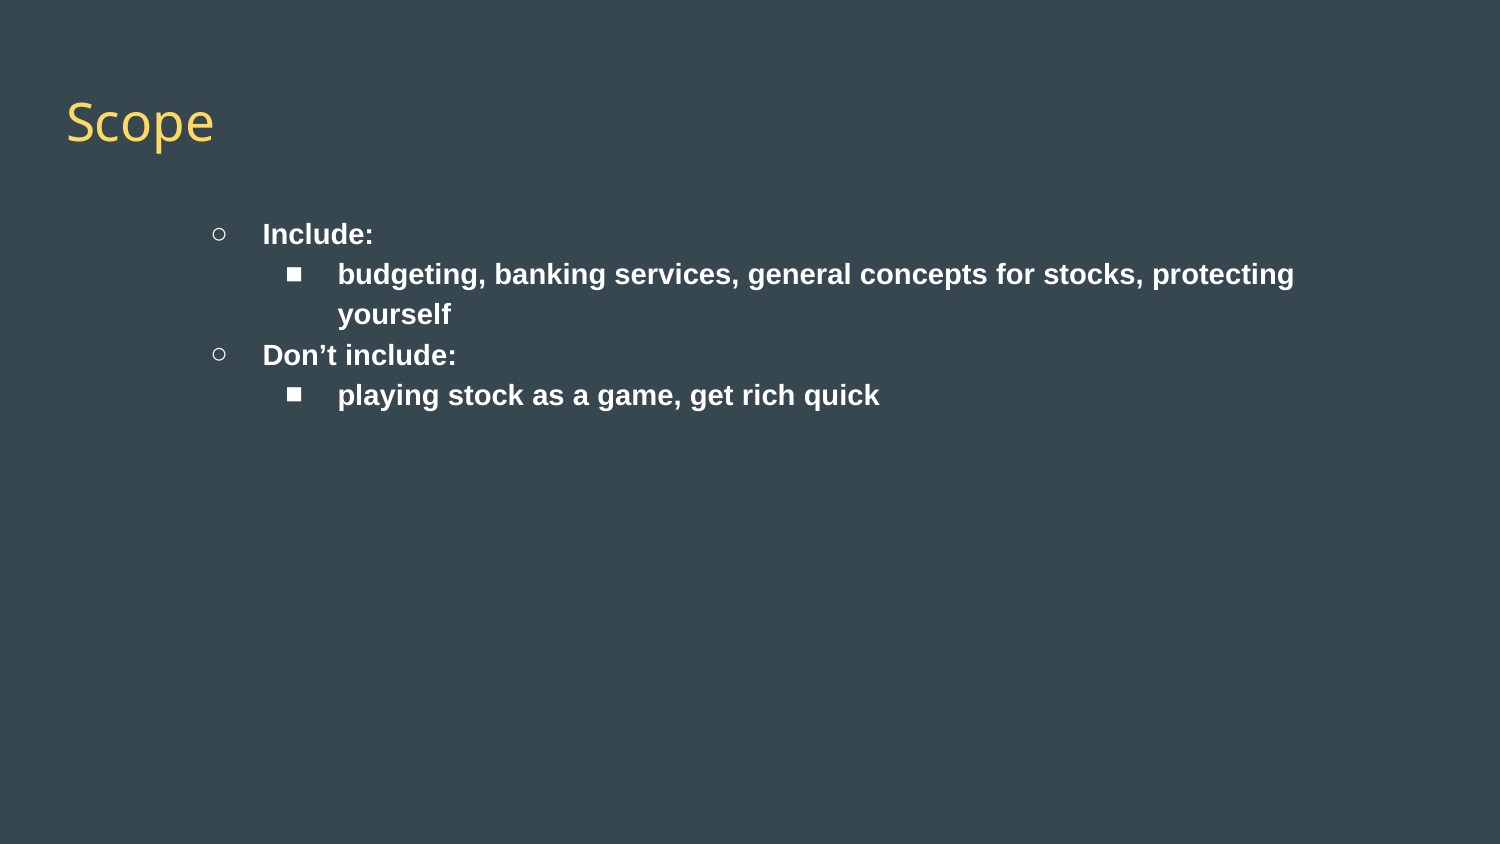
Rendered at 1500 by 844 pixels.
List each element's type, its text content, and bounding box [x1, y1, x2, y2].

title Scope [51, 72, 1449, 167]
text_box Include: budgeting, banking services, general concepts for stocks, protecting yourself Don’t include: playing stock as a game, get rich quick [97, 195, 1314, 461]
